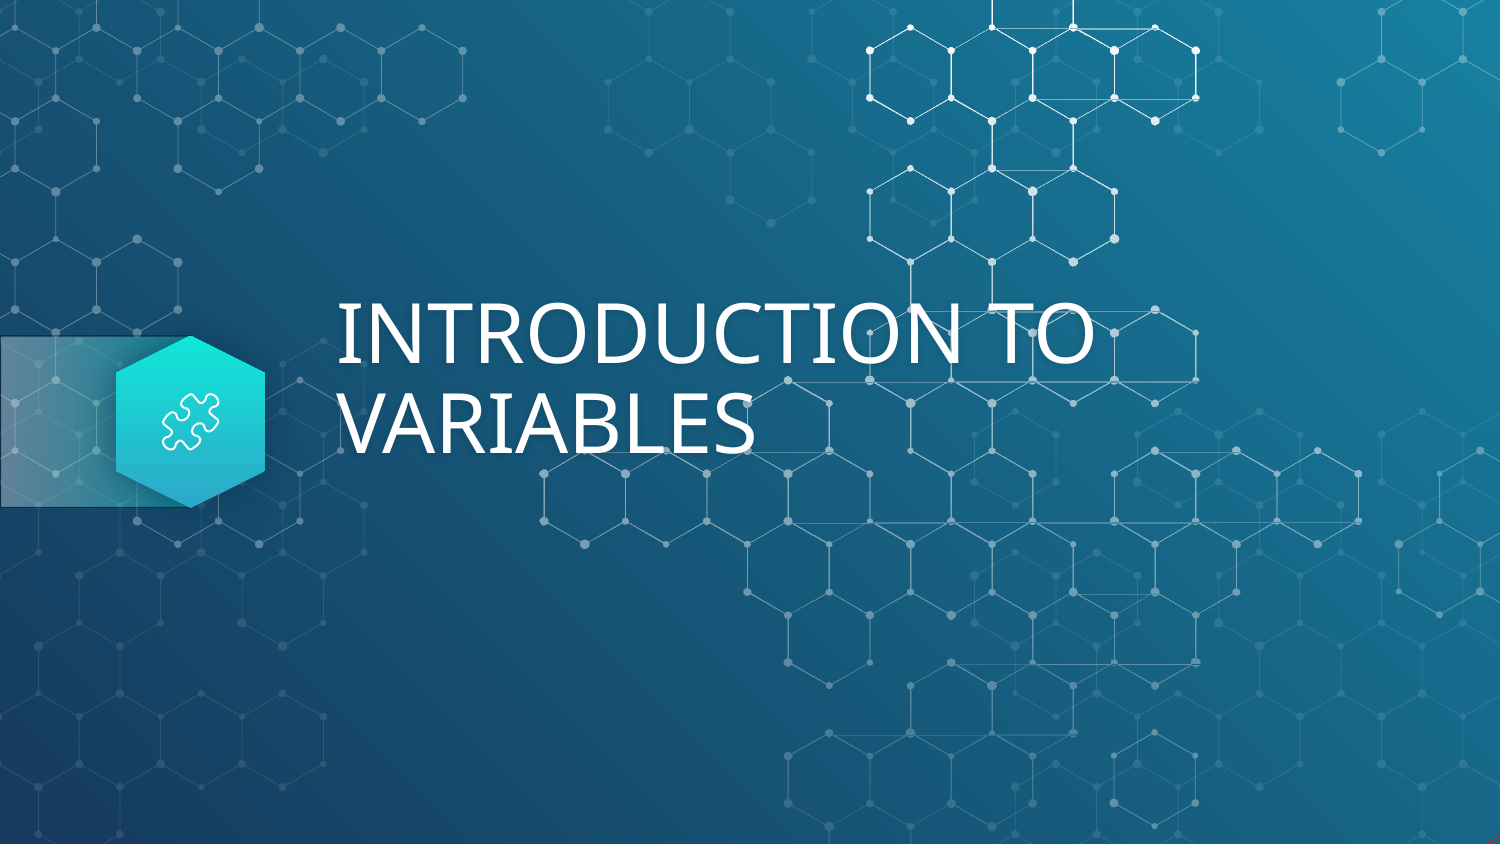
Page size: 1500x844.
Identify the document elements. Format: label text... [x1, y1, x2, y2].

title INTRODUCTION TO VARIABLES [335, 371, 1425, 472]
text_box [116, 335, 266, 509]
